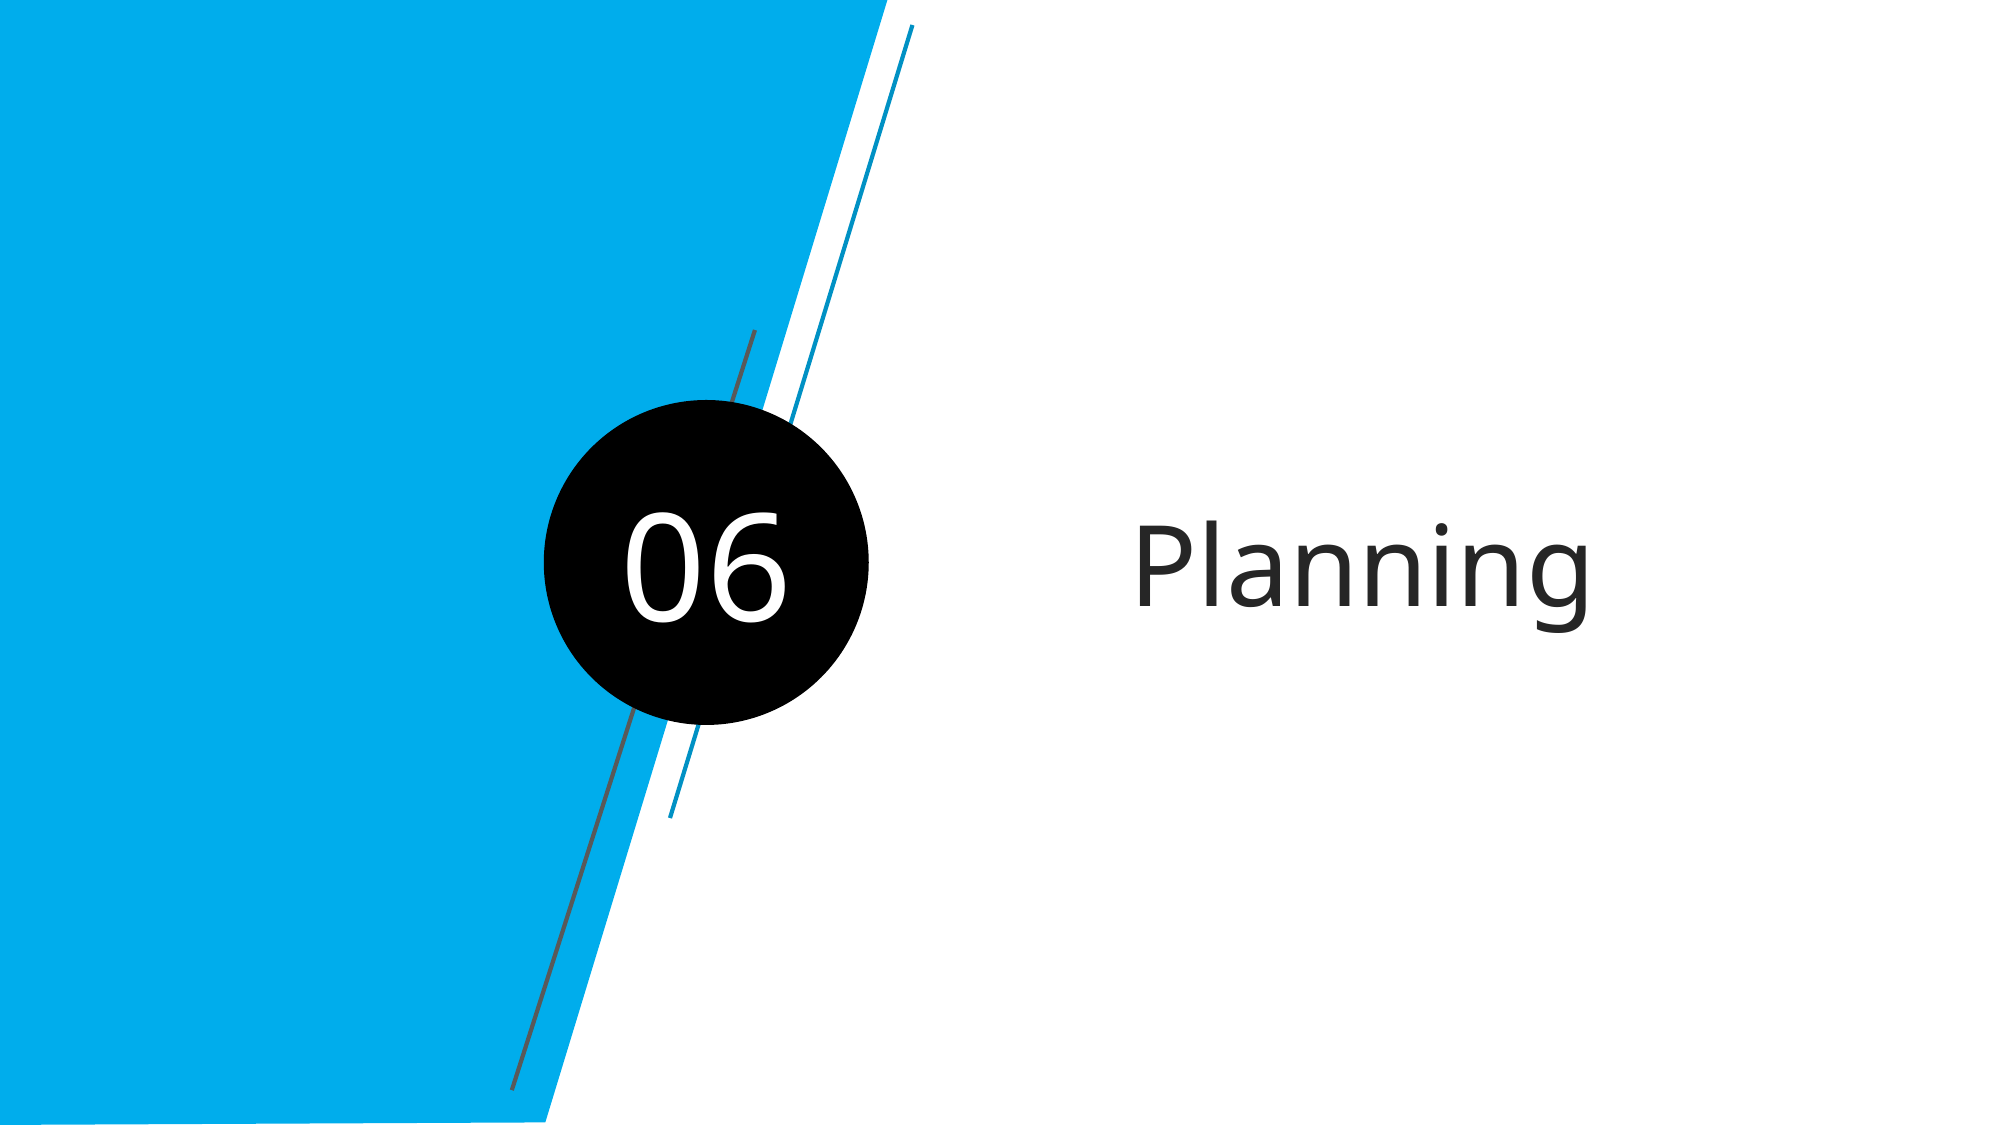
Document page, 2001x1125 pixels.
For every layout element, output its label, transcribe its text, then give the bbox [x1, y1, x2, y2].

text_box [511, 329, 755, 1091]
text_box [543, 399, 869, 725]
text_box [0, 0, 889, 1125]
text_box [669, 24, 913, 819]
text_box Planning [913, 486, 1857, 637]
